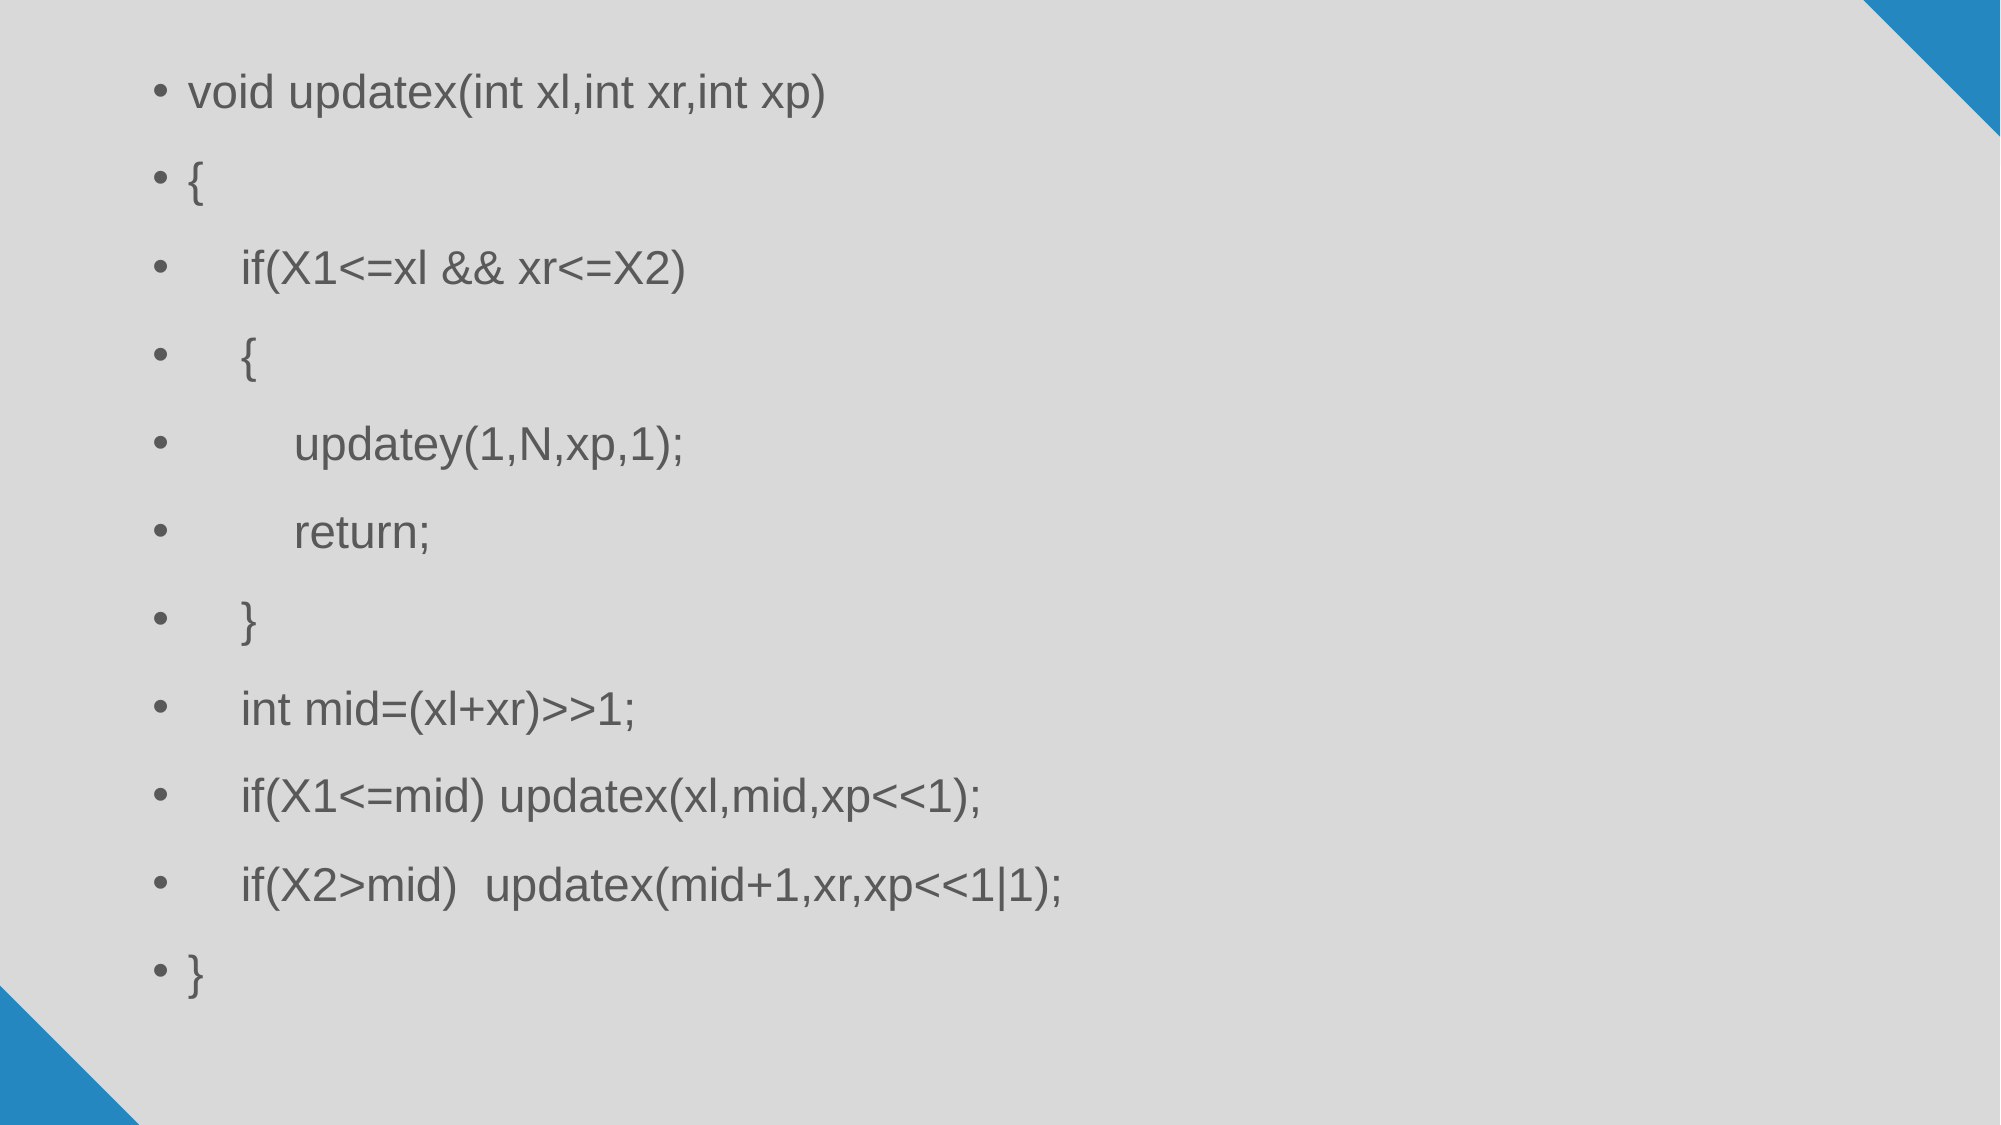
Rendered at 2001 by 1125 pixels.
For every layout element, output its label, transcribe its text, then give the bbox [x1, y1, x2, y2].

list void updatex(int xl,int xr,int xp) { if(X1<=xl && xr<=X2) { updatey(1,N,xp,1); return; } int mid=(xl+xr)>>1; if(X1<=mid) updatex(xl,mid,xp<<1); if(X2>mid) updatex(mid+1,xr,xp<<1|1); } [137, 42, 1863, 1014]
